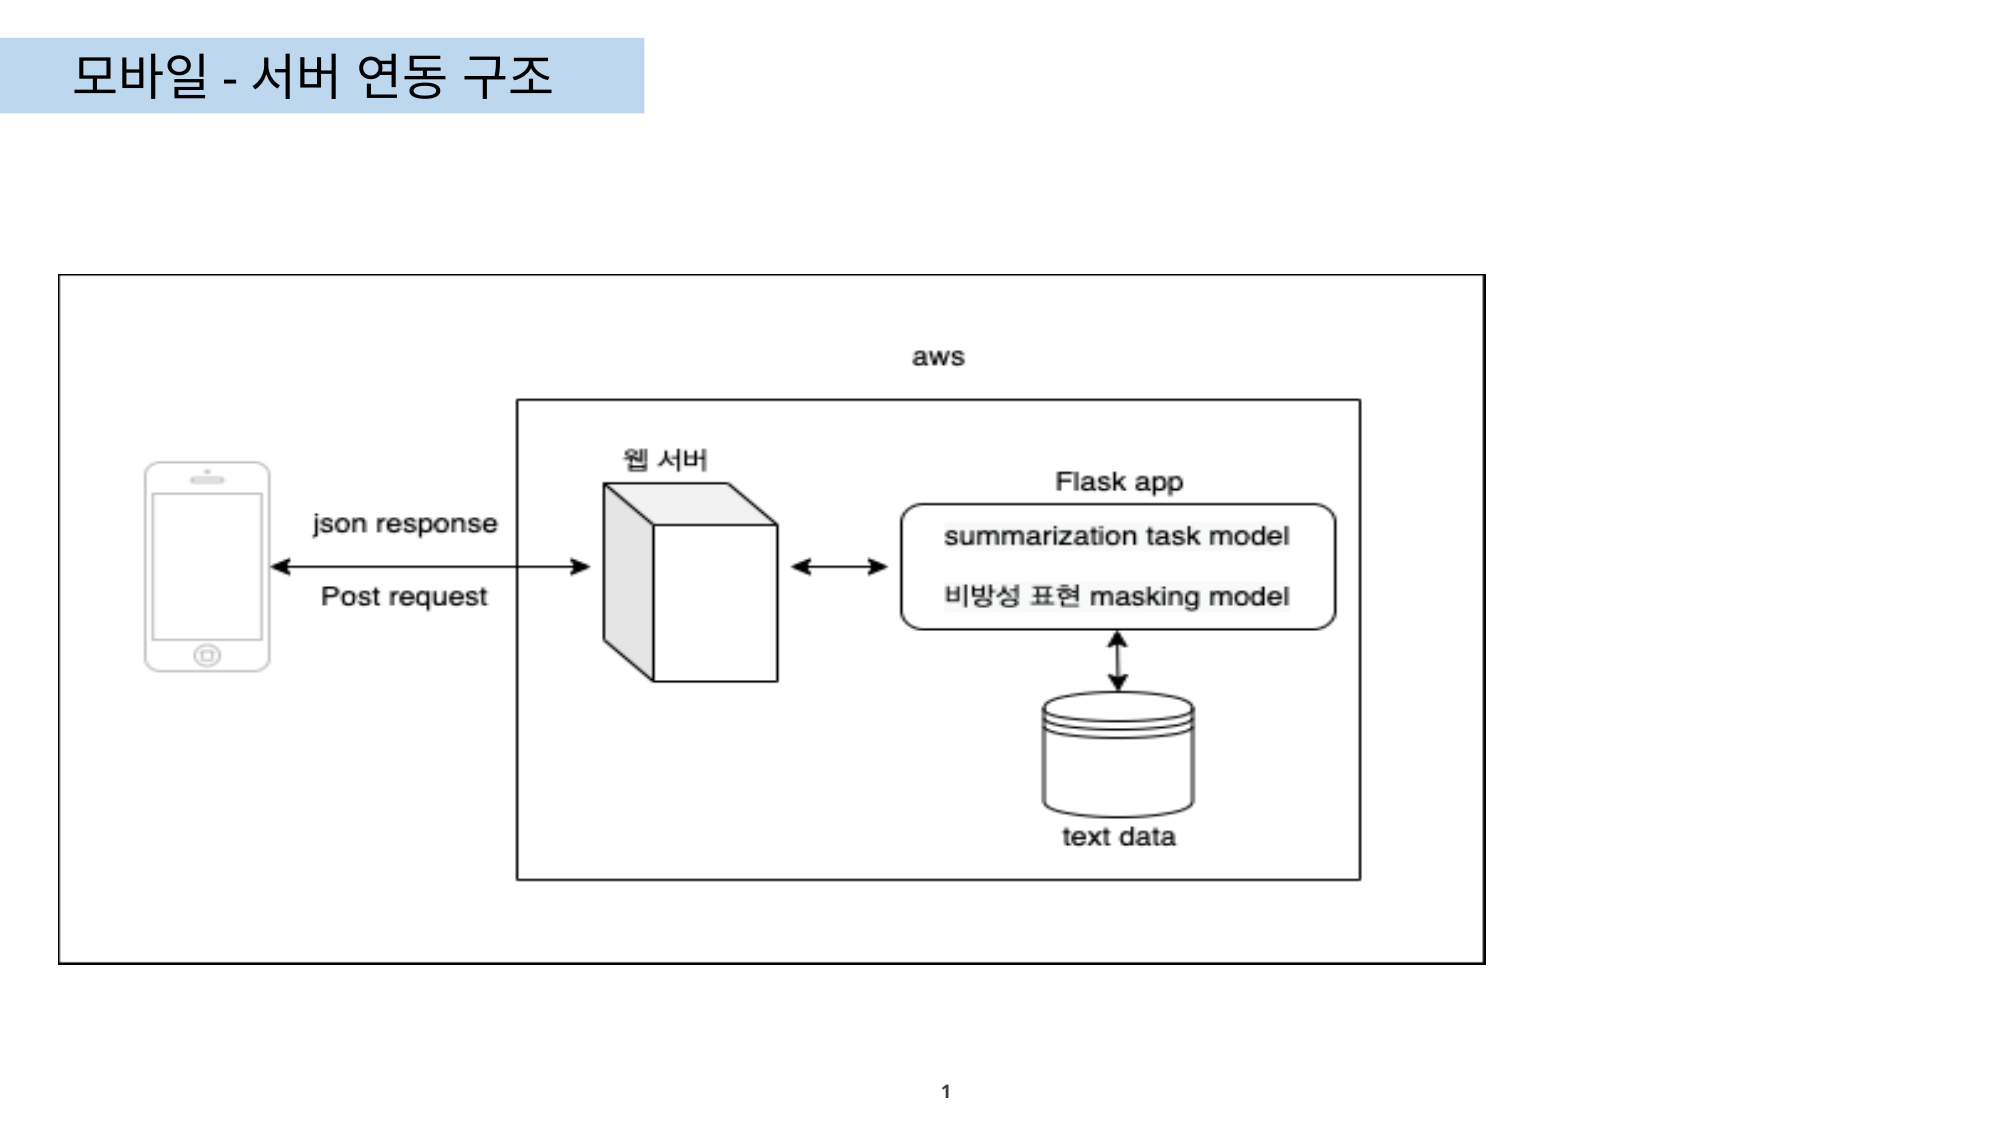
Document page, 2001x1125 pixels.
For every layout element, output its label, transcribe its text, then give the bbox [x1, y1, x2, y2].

text_box 모바일-서버 연동 구조 [58, 37, 1214, 113]
text_box 1 [576, 1072, 1316, 1110]
text_box [0, 37, 645, 114]
picture [58, 274, 1486, 965]
